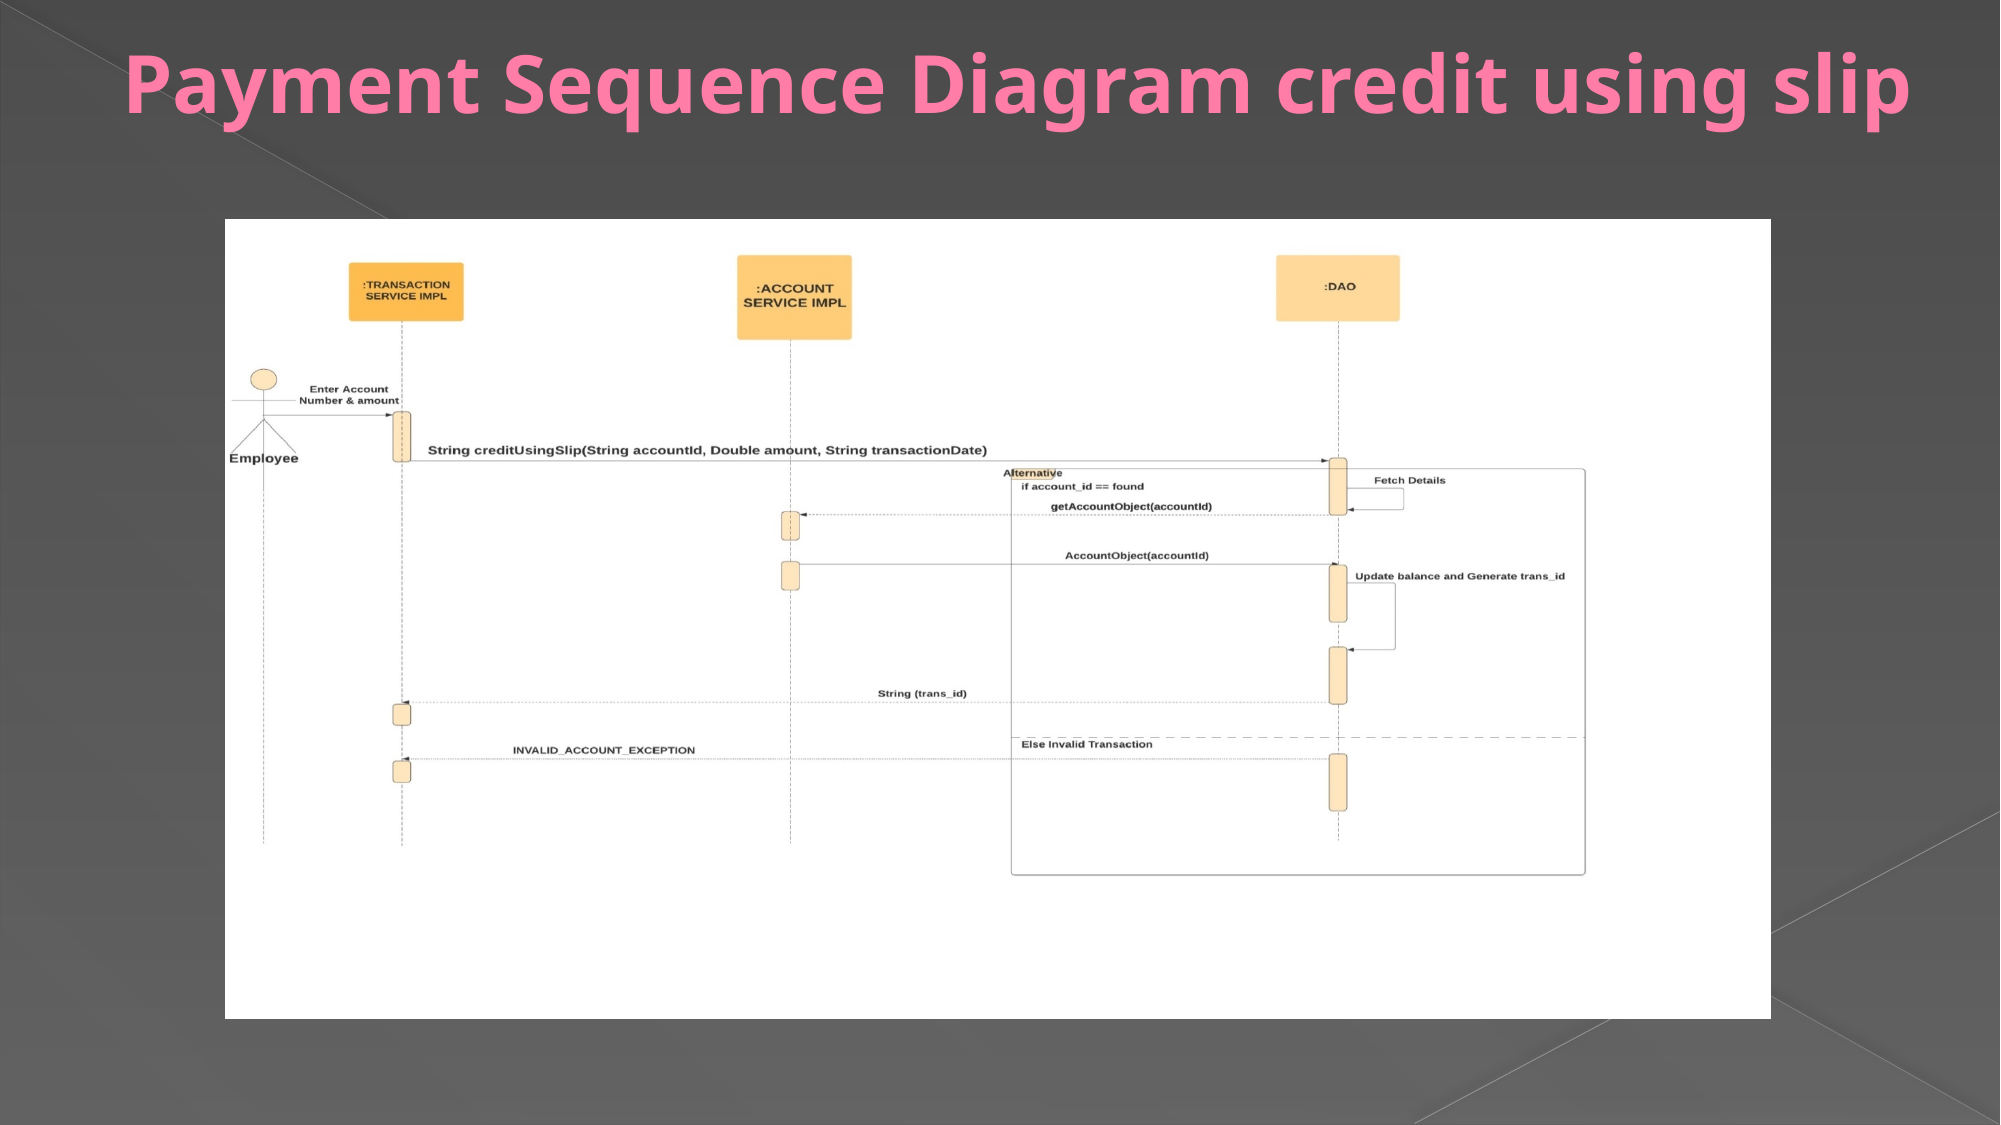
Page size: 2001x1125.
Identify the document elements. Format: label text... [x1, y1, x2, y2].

title Payment Sequence Diagram credit using slip [34, 20, 1950, 143]
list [224, 218, 1771, 1019]
